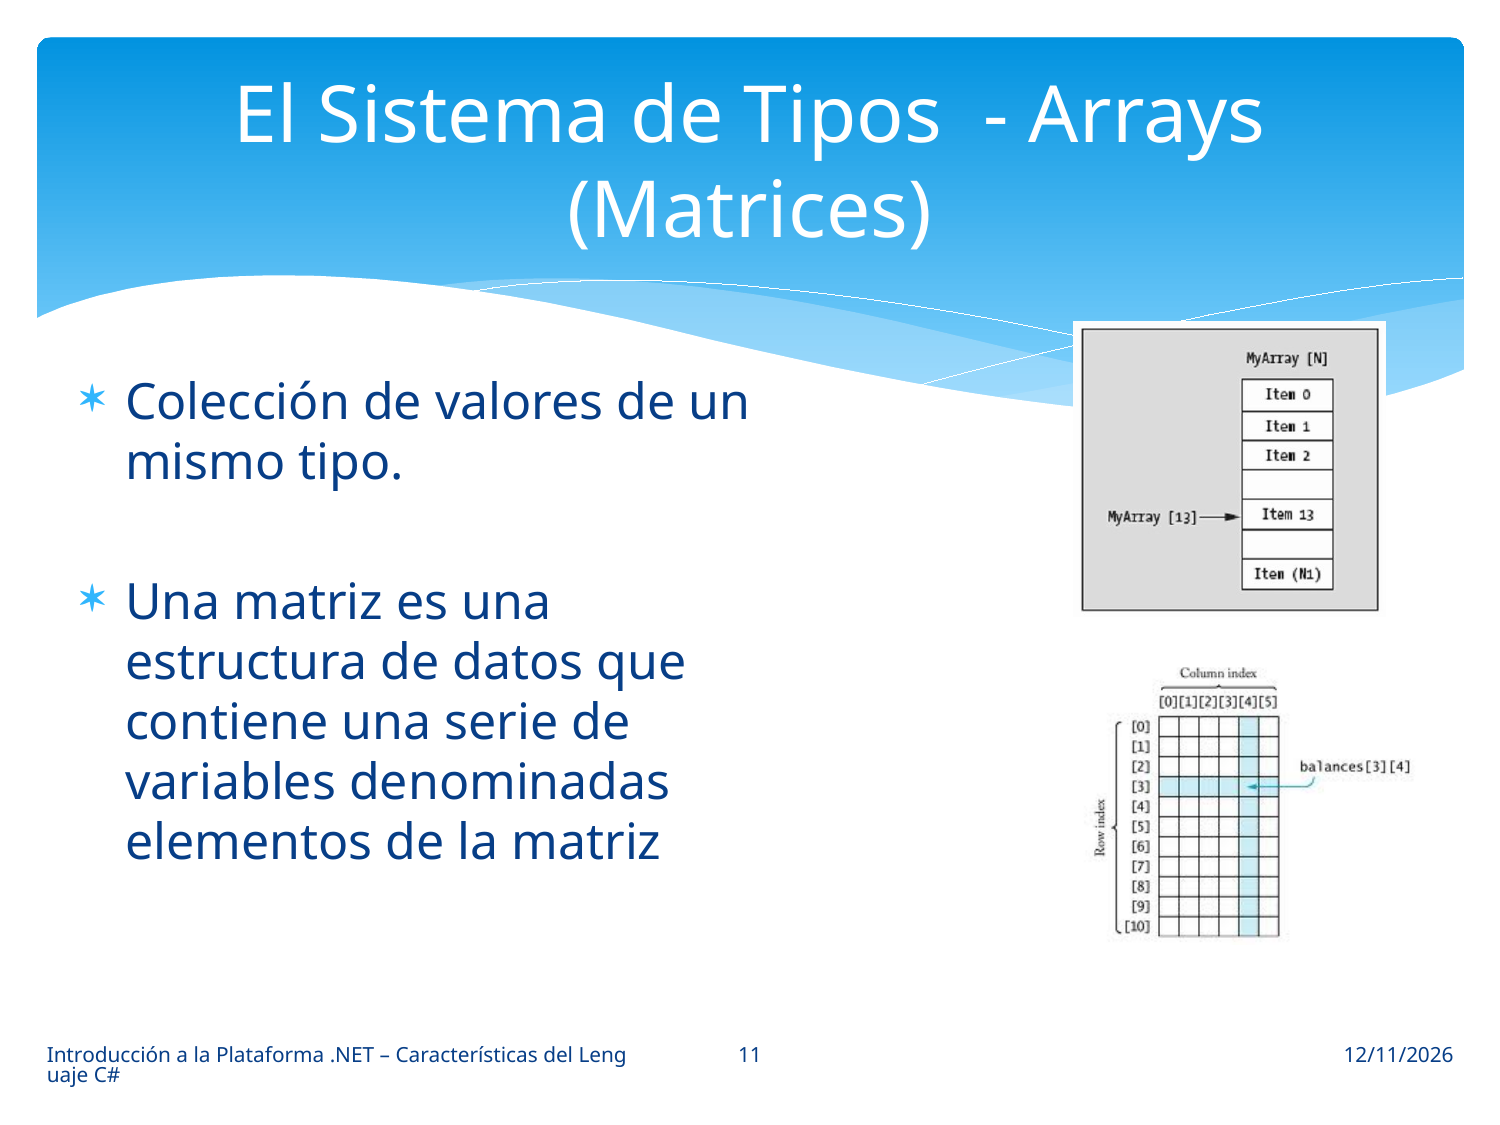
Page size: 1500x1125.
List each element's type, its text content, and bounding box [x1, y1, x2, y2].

title El Sistema de Tipos - Arrays (Matrices) [75, 55, 1425, 261]
picture [1073, 320, 1386, 617]
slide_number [847, 1025, 1469, 1086]
picture [1073, 656, 1429, 945]
list Colección de valores de un mismo tipo. Una matriz es una estructura de datos que contiene una serie de variables denominadas elementos de la matriz [64, 361, 821, 1004]
footer Introducción a la Plataforma .NET – Características del Lenguaje C# [31, 1025, 653, 1086]
slide_number 11 [654, 1025, 846, 1086]
